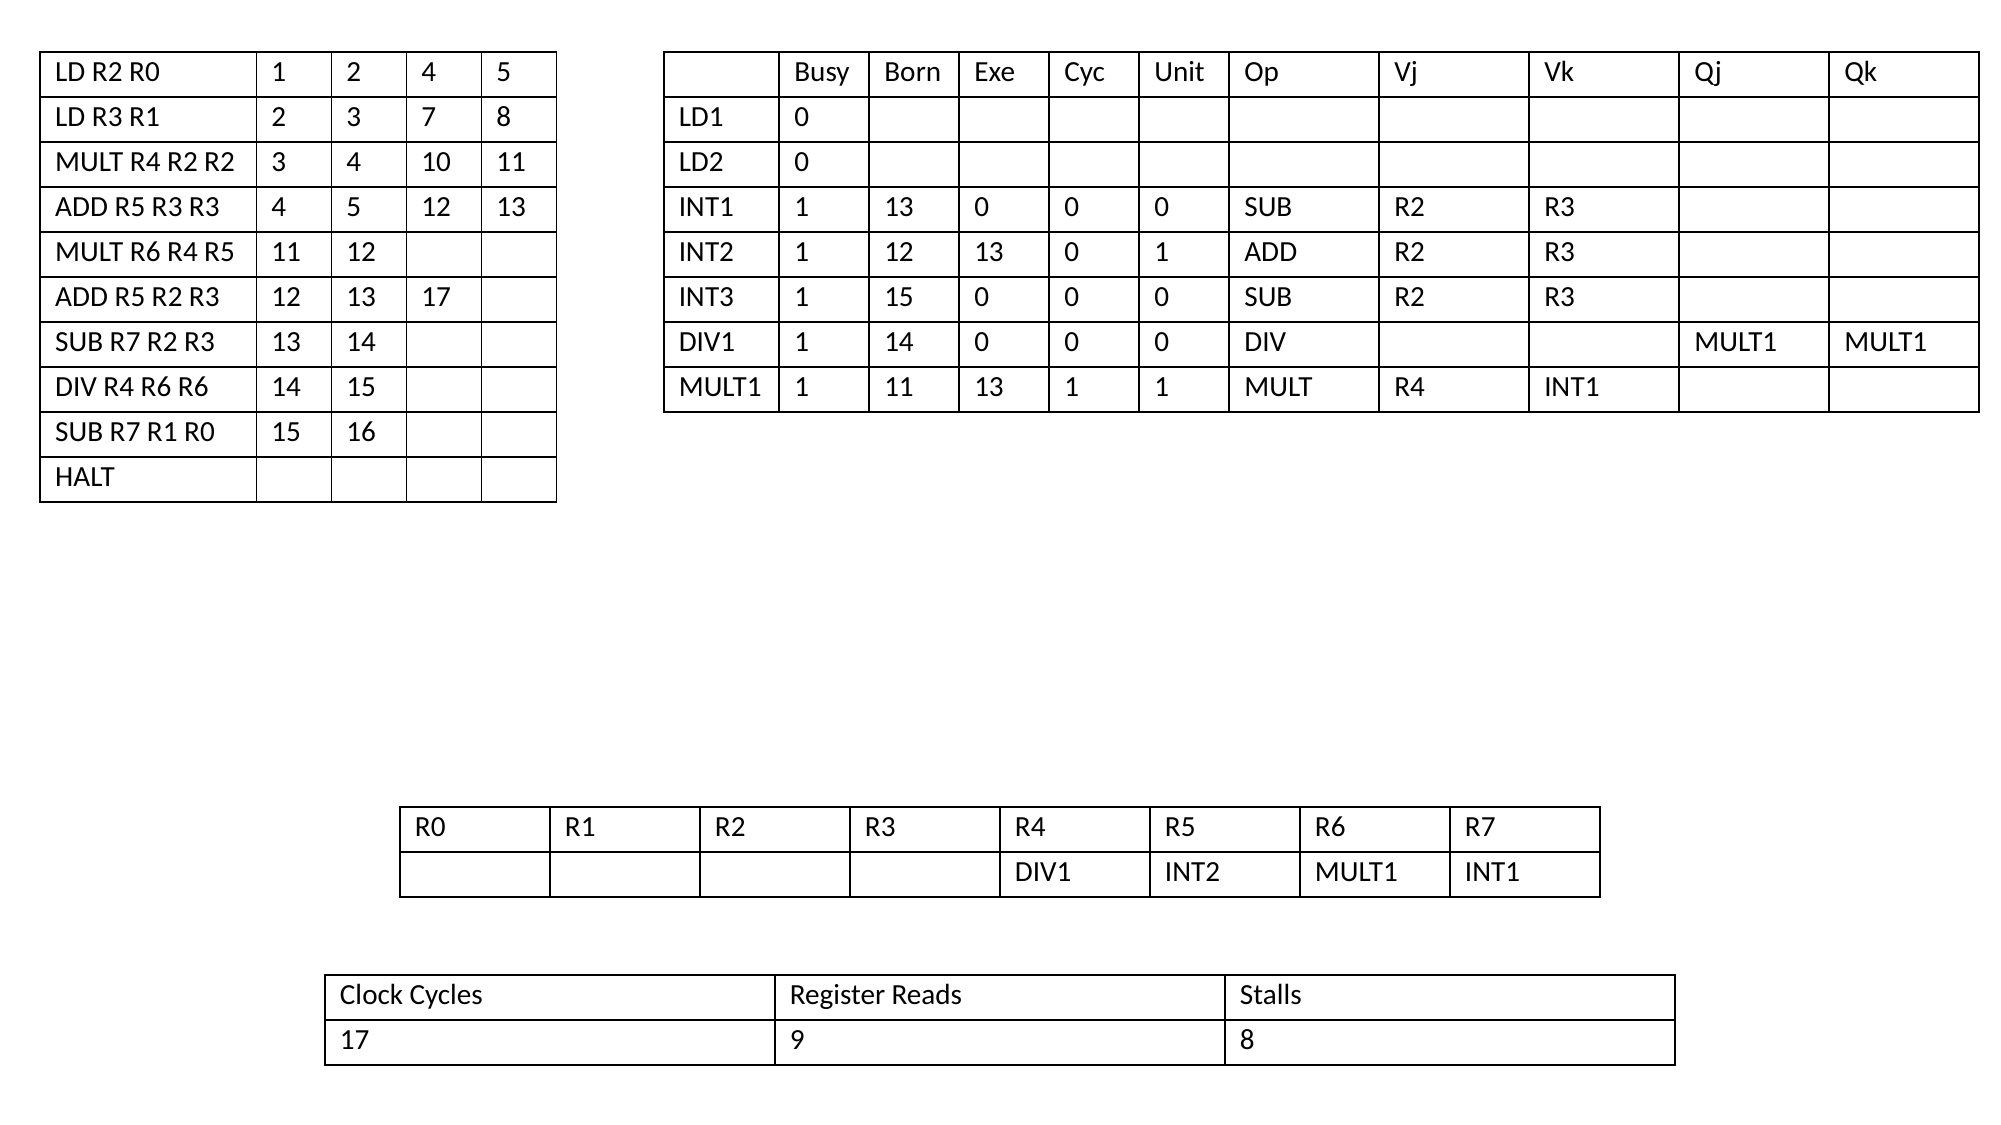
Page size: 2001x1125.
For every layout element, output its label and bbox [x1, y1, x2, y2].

table_cell [407, 413, 481, 456]
table_cell [482, 233, 556, 276]
table_cell [780, 278, 868, 321]
table_cell [482, 98, 556, 141]
table_cell [1530, 143, 1678, 186]
table_cell [41, 323, 256, 366]
table_cell [870, 323, 958, 366]
table_cell [1830, 323, 1978, 366]
table_header [665, 53, 778, 96]
table_cell [332, 143, 406, 186]
table_cell [780, 323, 868, 366]
table_cell [665, 98, 778, 141]
table_cell [332, 458, 406, 501]
table_cell [332, 233, 406, 276]
table_cell [1830, 233, 1978, 276]
table_cell [257, 323, 331, 366]
table_cell [1380, 143, 1528, 186]
table_cell [1530, 233, 1678, 276]
table_cell [482, 188, 556, 231]
table_header [407, 53, 481, 96]
table_header [960, 53, 1048, 96]
table_cell [1380, 368, 1528, 411]
table_cell [551, 853, 699, 896]
table_cell [41, 143, 256, 186]
table_cell [1226, 1021, 1674, 1064]
table_header [780, 53, 868, 96]
table_cell [1680, 323, 1828, 366]
table_cell [1680, 143, 1828, 186]
table_cell [407, 188, 481, 231]
table_cell [1830, 98, 1978, 141]
table_header [851, 808, 999, 851]
table_cell [1050, 278, 1138, 321]
table_cell [665, 368, 778, 411]
table_cell [1230, 278, 1378, 321]
table_cell [665, 188, 778, 231]
table_cell [1230, 188, 1378, 231]
table_cell [870, 98, 958, 141]
table_header [1151, 808, 1299, 851]
table_cell [257, 413, 331, 456]
table_cell [407, 458, 481, 501]
table_cell [257, 98, 331, 141]
table_header [1451, 808, 1599, 851]
table_cell [780, 233, 868, 276]
table_cell [1380, 188, 1528, 231]
table_cell [1140, 323, 1228, 366]
table_cell [257, 233, 331, 276]
table_cell [1830, 278, 1978, 321]
table_cell [407, 323, 481, 366]
table_cell [41, 278, 256, 321]
table_cell [1380, 233, 1528, 276]
table_cell [1140, 188, 1228, 231]
table_cell [960, 323, 1048, 366]
table_cell [1680, 368, 1828, 411]
table_header [482, 53, 556, 96]
table_header [1530, 53, 1678, 96]
table_cell [780, 368, 868, 411]
table_cell [1140, 278, 1228, 321]
table_header [257, 53, 331, 96]
table_cell [407, 143, 481, 186]
table_header [332, 53, 406, 96]
table_cell [401, 853, 549, 896]
table_cell [332, 98, 406, 141]
table_cell [1380, 278, 1528, 321]
table_header [1680, 53, 1828, 96]
table_cell [482, 143, 556, 186]
table_cell [1530, 188, 1678, 231]
table_header [401, 808, 549, 851]
table_cell [1680, 188, 1828, 231]
table_header [701, 808, 849, 851]
table_cell [1230, 98, 1378, 141]
table_cell [41, 98, 256, 141]
table_cell [332, 413, 406, 456]
table_cell [1140, 233, 1228, 276]
table_cell [701, 853, 849, 896]
table_header [41, 53, 256, 96]
table_cell [780, 188, 868, 231]
table_cell [332, 368, 406, 411]
table_header [326, 976, 774, 1019]
table_cell [257, 458, 331, 501]
table_cell [326, 1021, 774, 1064]
table_cell [257, 368, 331, 411]
table_cell [257, 278, 331, 321]
table_cell [960, 233, 1048, 276]
table_cell [1301, 853, 1449, 896]
table_cell [1050, 98, 1138, 141]
table_cell [960, 188, 1048, 231]
table_cell [41, 413, 256, 456]
table_cell [870, 188, 958, 231]
table_cell [960, 143, 1048, 186]
table_cell [870, 233, 958, 276]
table_cell [332, 278, 406, 321]
table_cell [1380, 98, 1528, 141]
table_header [551, 808, 699, 851]
table_cell [1680, 98, 1828, 141]
table_cell [407, 278, 481, 321]
table_cell [1230, 233, 1378, 276]
table_cell [1830, 368, 1978, 411]
table_cell [1830, 188, 1978, 231]
table_cell [1050, 368, 1138, 411]
table_cell [1050, 143, 1138, 186]
table_cell [257, 143, 331, 186]
table_header [1226, 976, 1674, 1019]
table_cell [407, 98, 481, 141]
table_cell [1830, 143, 1978, 186]
table_cell [1230, 368, 1378, 411]
table_cell [482, 458, 556, 501]
table_cell [41, 458, 256, 501]
table_cell [407, 233, 481, 276]
table_cell [1230, 323, 1378, 366]
table_header [1050, 53, 1138, 96]
table_cell [332, 188, 406, 231]
table_cell [665, 143, 778, 186]
table_header [870, 53, 958, 96]
table_cell [665, 323, 778, 366]
table_cell [1530, 368, 1678, 411]
table_header [1301, 808, 1449, 851]
table_cell [1680, 233, 1828, 276]
table_cell [41, 368, 256, 411]
table_cell [407, 368, 481, 411]
table_cell [1230, 143, 1378, 186]
table_cell [1151, 853, 1299, 896]
table_cell [776, 1021, 1224, 1064]
table_cell [870, 368, 958, 411]
table_cell [332, 323, 406, 366]
table_cell [1140, 368, 1228, 411]
table_cell [1680, 278, 1828, 321]
table_cell [482, 368, 556, 411]
table_cell [1001, 853, 1149, 896]
table_cell [1530, 278, 1678, 321]
table_cell [482, 278, 556, 321]
table_header [1001, 808, 1149, 851]
table_cell [1050, 233, 1138, 276]
table_cell [482, 413, 556, 456]
table_cell [870, 278, 958, 321]
table_cell [1050, 188, 1138, 231]
table_cell [780, 98, 868, 141]
table_header [1230, 53, 1378, 96]
table_cell [1140, 143, 1228, 186]
table_header [1380, 53, 1528, 96]
table_cell [1530, 98, 1678, 141]
table_cell [870, 143, 958, 186]
table_cell [1451, 853, 1599, 896]
table_cell [482, 323, 556, 366]
table_cell [960, 278, 1048, 321]
table_header [776, 976, 1224, 1019]
table_cell [780, 143, 868, 186]
table_cell [257, 188, 331, 231]
table_cell [1140, 98, 1228, 141]
table_cell [851, 853, 999, 896]
table_cell [1530, 323, 1678, 366]
table_cell [41, 233, 256, 276]
table_header [1140, 53, 1228, 96]
table_header [1830, 53, 1978, 96]
table_cell [1050, 323, 1138, 366]
table_cell [665, 278, 778, 321]
table_cell [41, 188, 256, 231]
table_cell [1380, 323, 1528, 366]
table_cell [665, 233, 778, 276]
table_cell [960, 368, 1048, 411]
table_cell [960, 98, 1048, 141]
